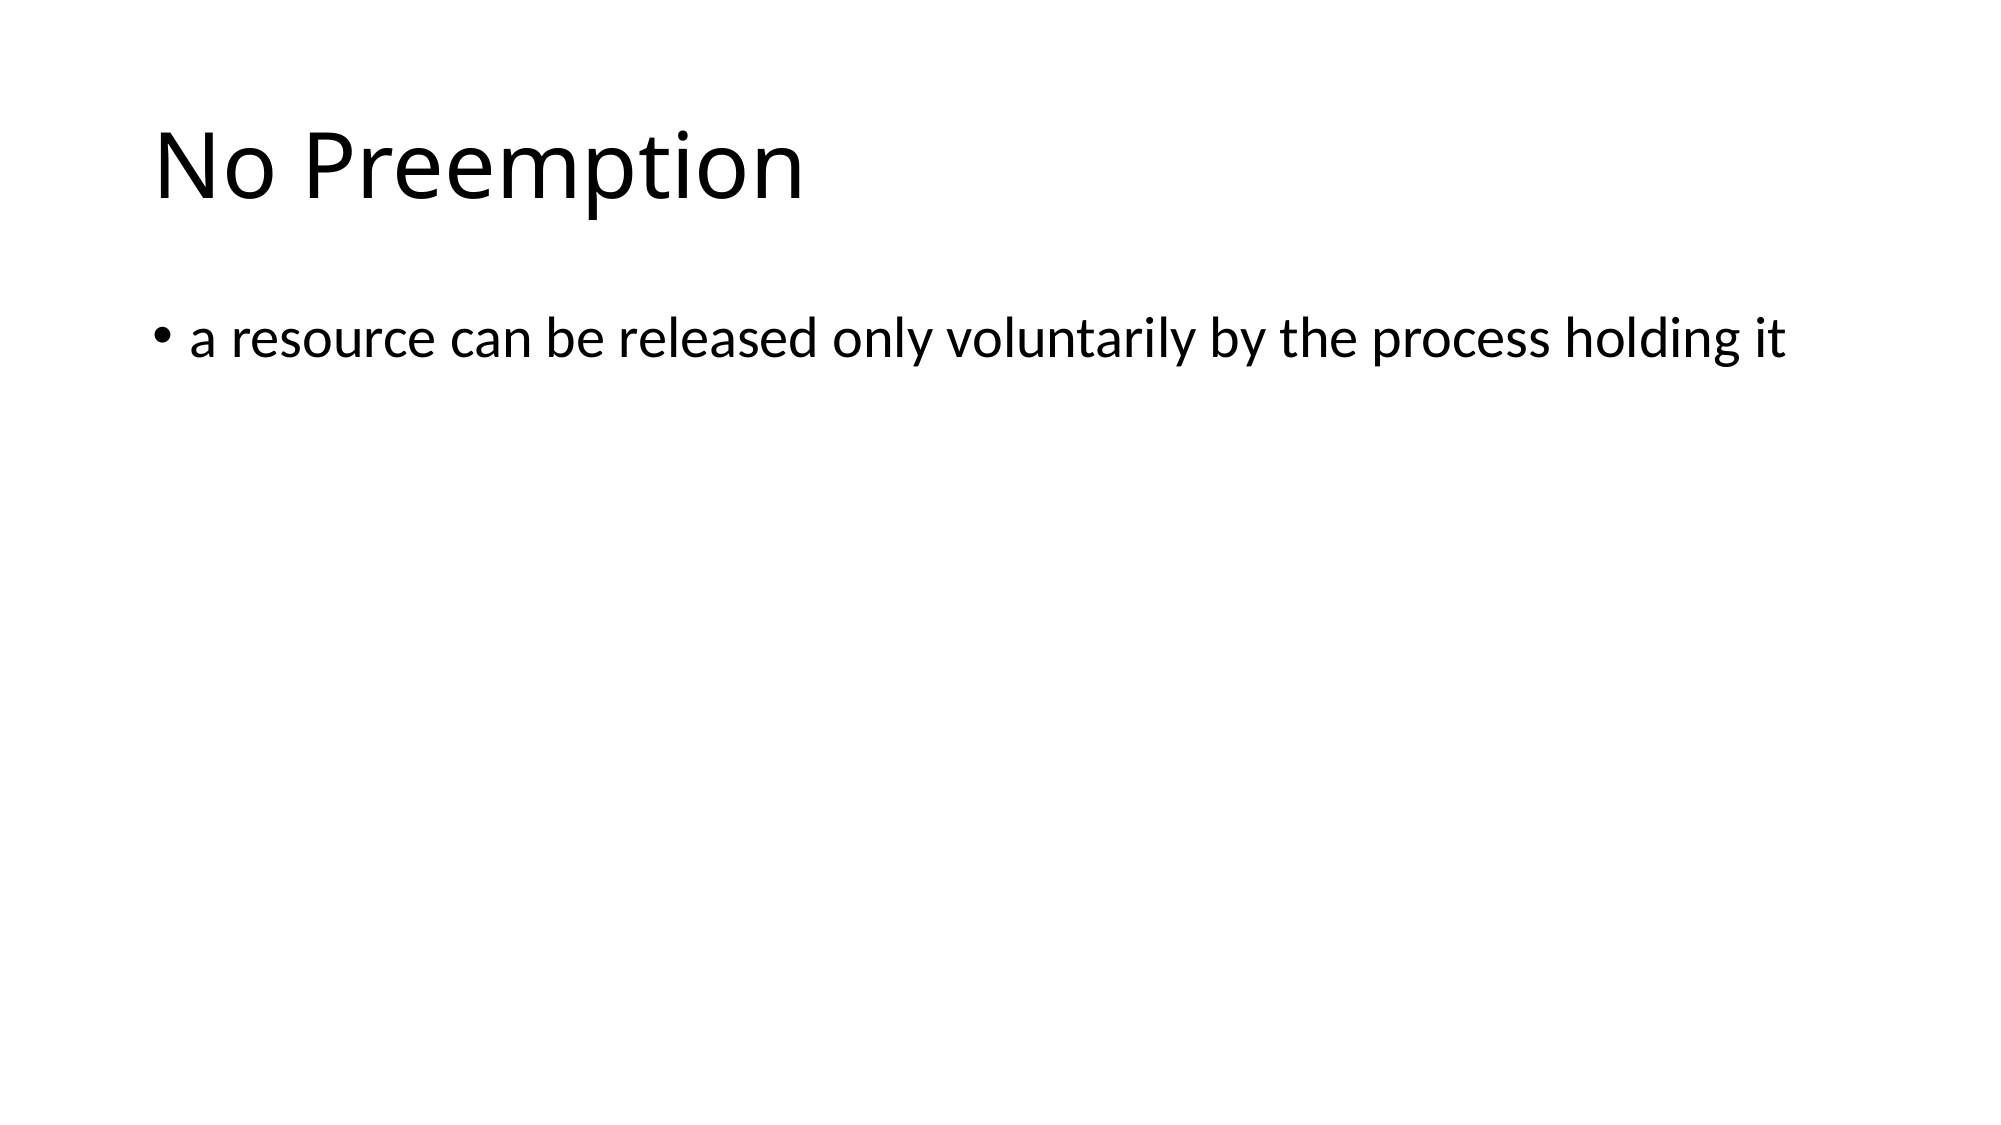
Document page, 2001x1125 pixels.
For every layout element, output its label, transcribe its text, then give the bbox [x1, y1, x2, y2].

title No Preemption [137, 59, 1863, 278]
list a resource can be released only voluntarily by the process holding it [137, 299, 1863, 1014]
